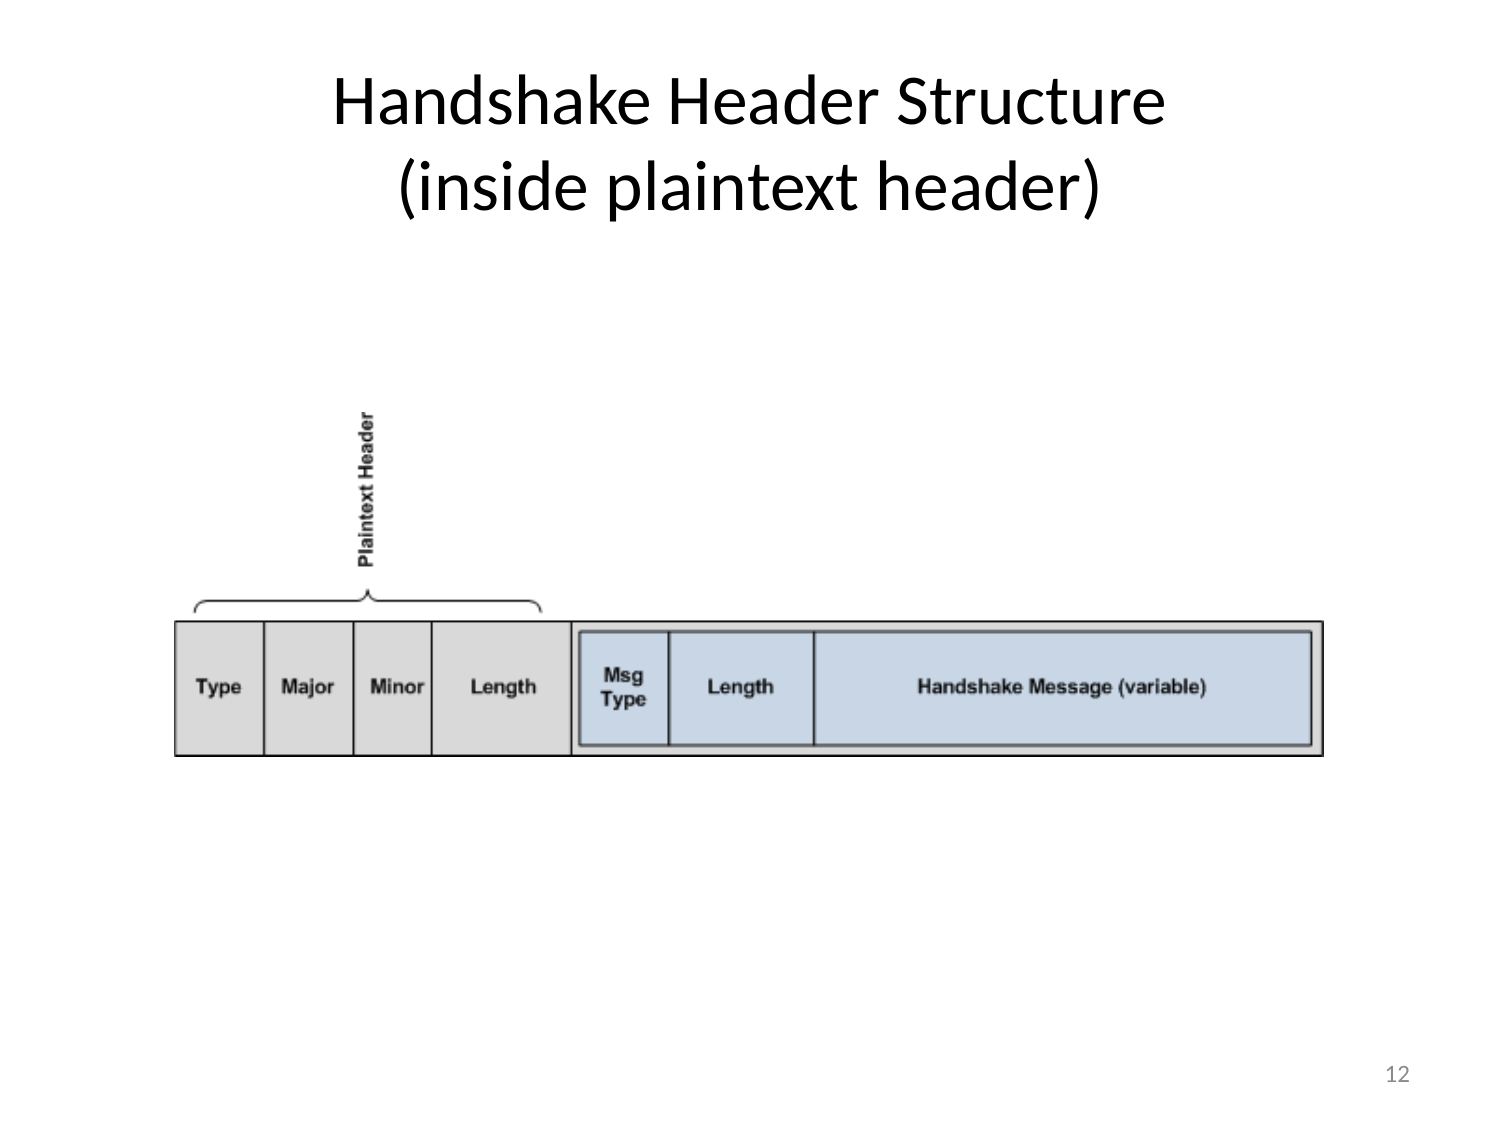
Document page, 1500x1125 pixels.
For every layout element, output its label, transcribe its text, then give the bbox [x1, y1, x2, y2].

title Handshake Header Structure (inside plaintext header) [75, 45, 1425, 233]
slide_number 12 [1074, 1042, 1425, 1103]
picture [174, 412, 1325, 758]
